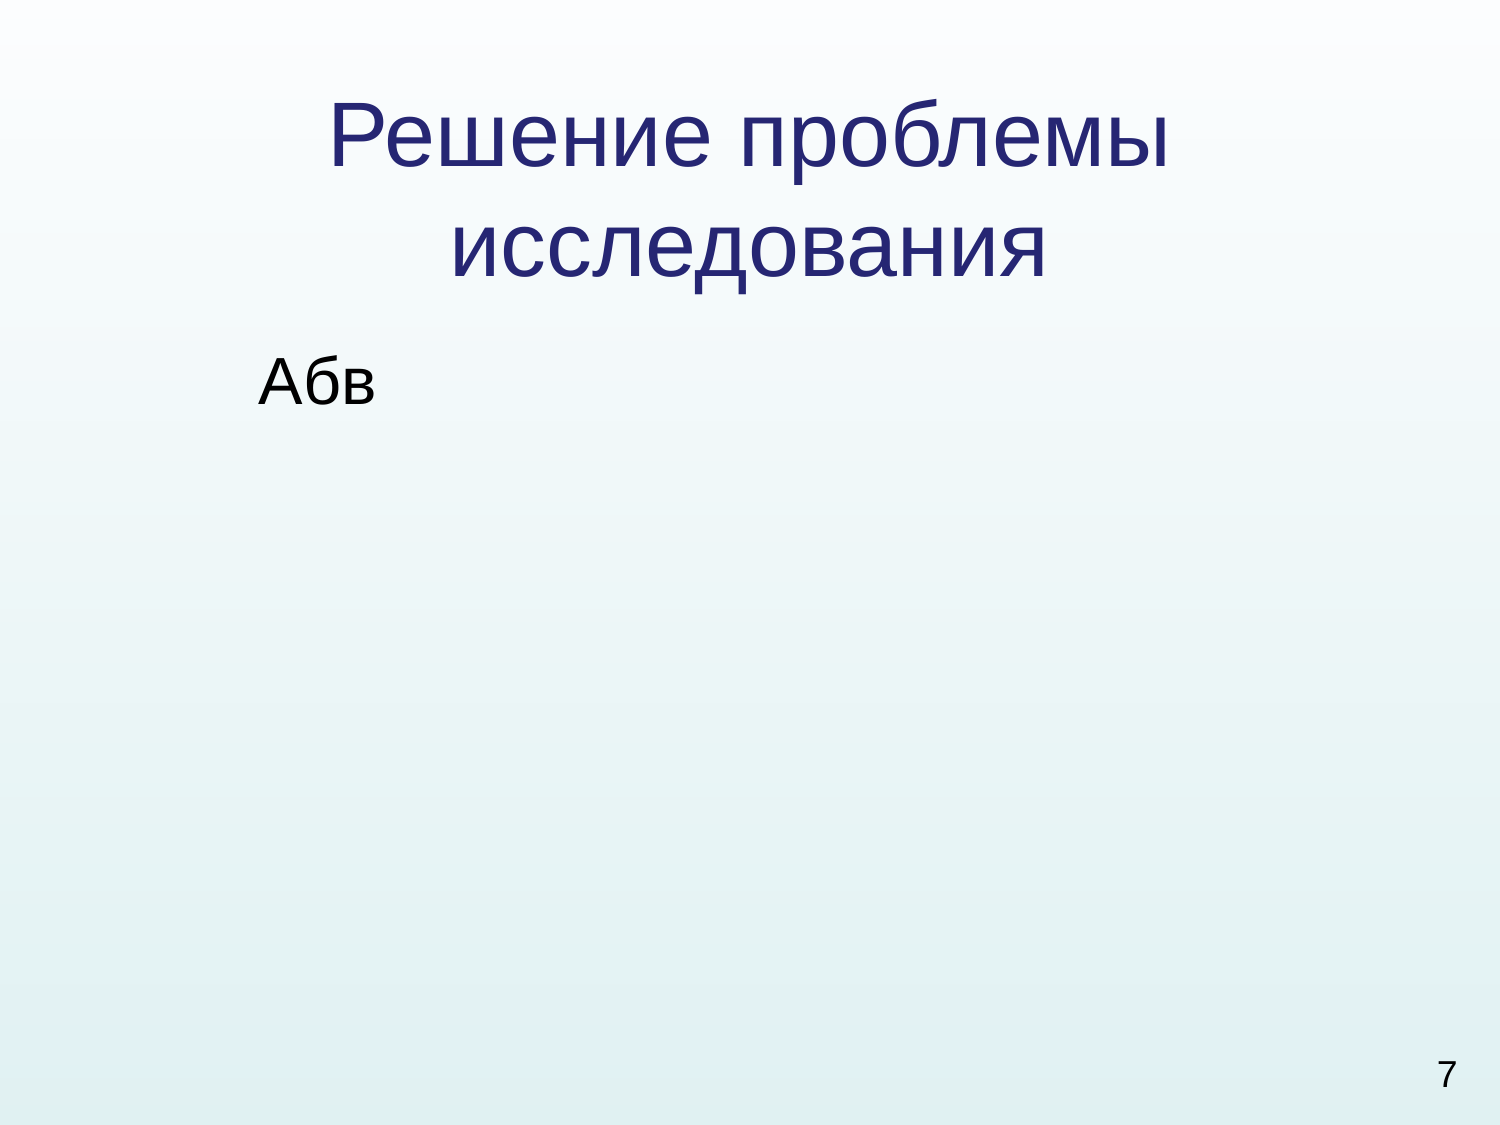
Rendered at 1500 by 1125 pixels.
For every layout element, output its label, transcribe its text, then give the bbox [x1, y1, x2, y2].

slide_number 7 [1347, 1042, 1473, 1104]
title Решение проблемы исследования [100, 54, 1400, 290]
list Абв [93, 290, 1453, 976]
